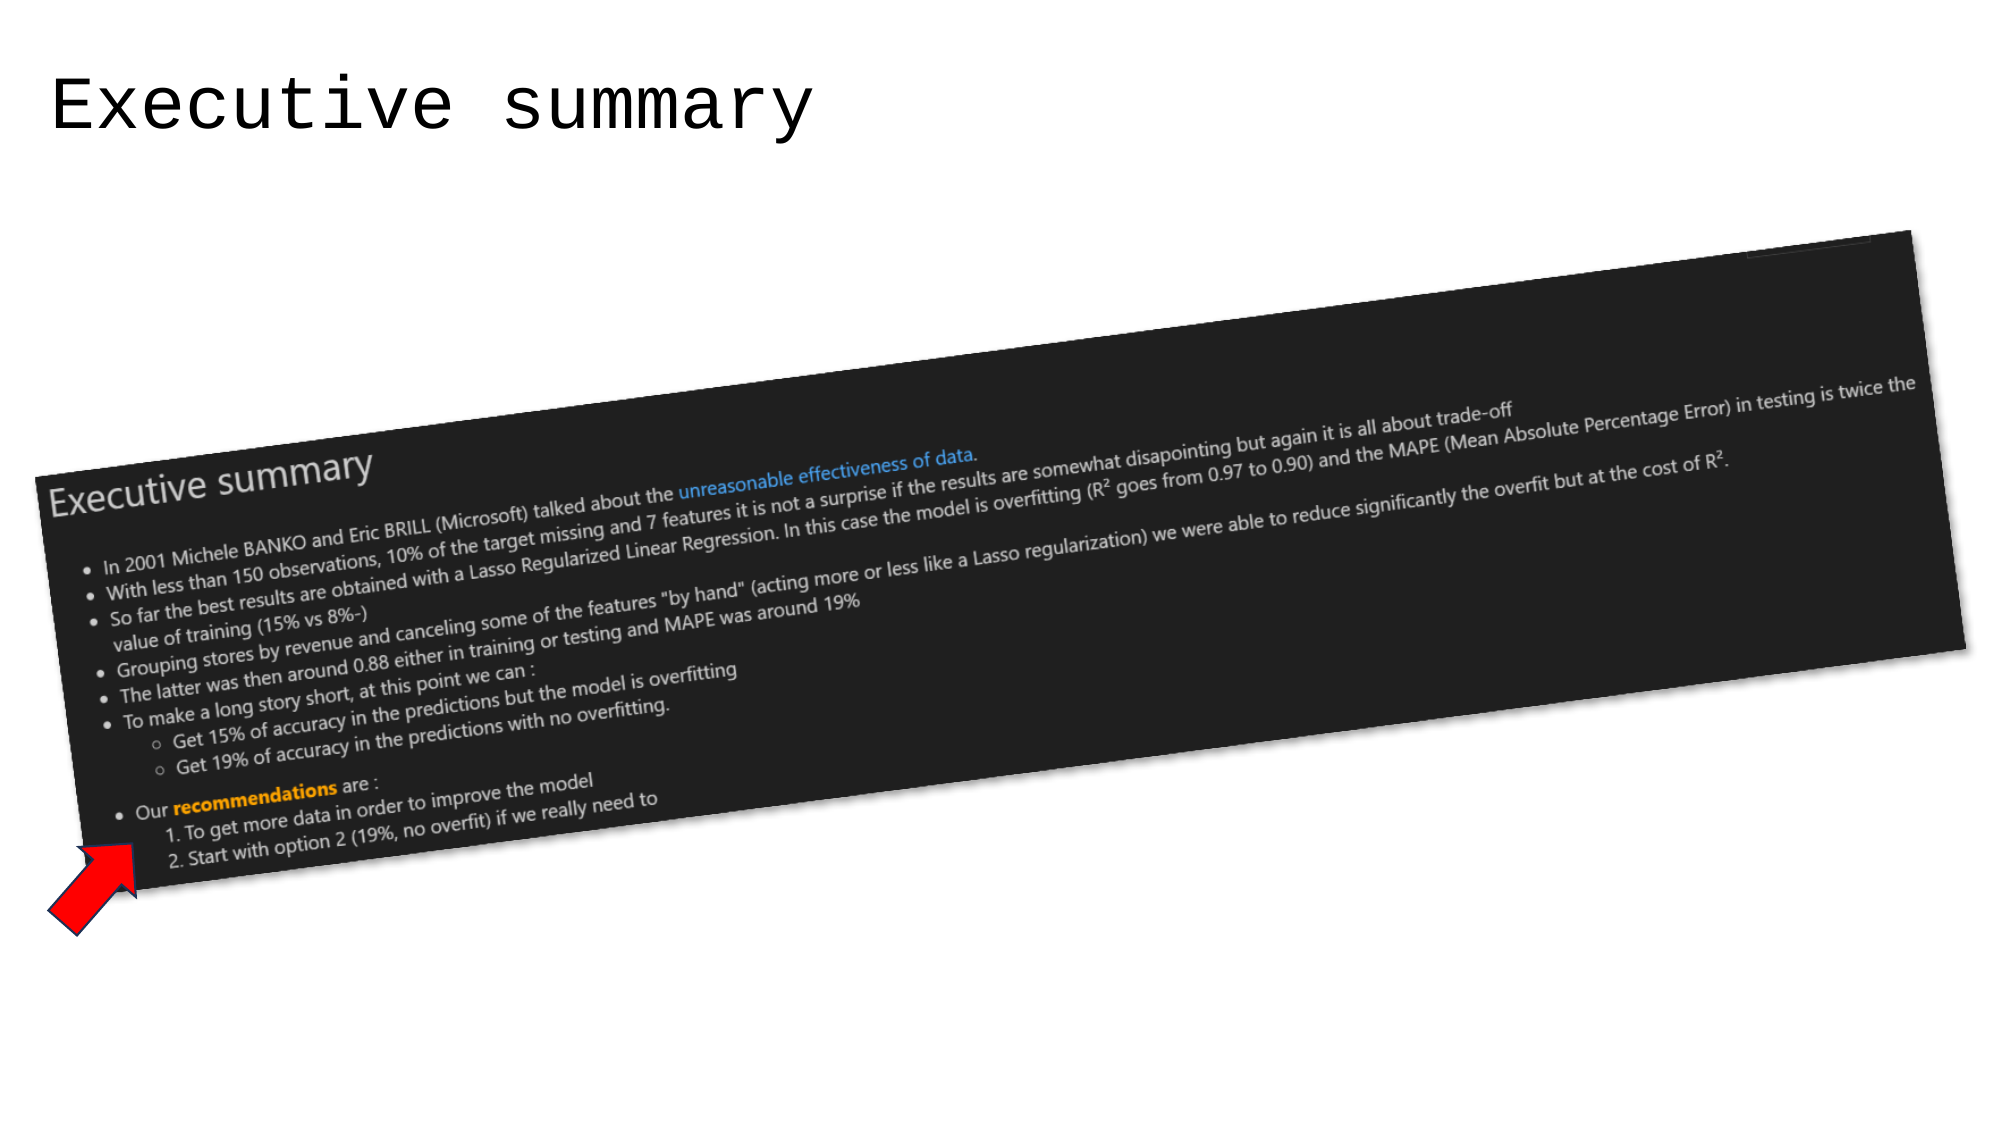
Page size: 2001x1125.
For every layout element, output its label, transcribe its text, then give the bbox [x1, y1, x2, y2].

picture [118, 887, 126, 892]
picture [37, 231, 1964, 890]
title Executive summary [35, 22, 1965, 187]
text_box [46, 842, 138, 937]
